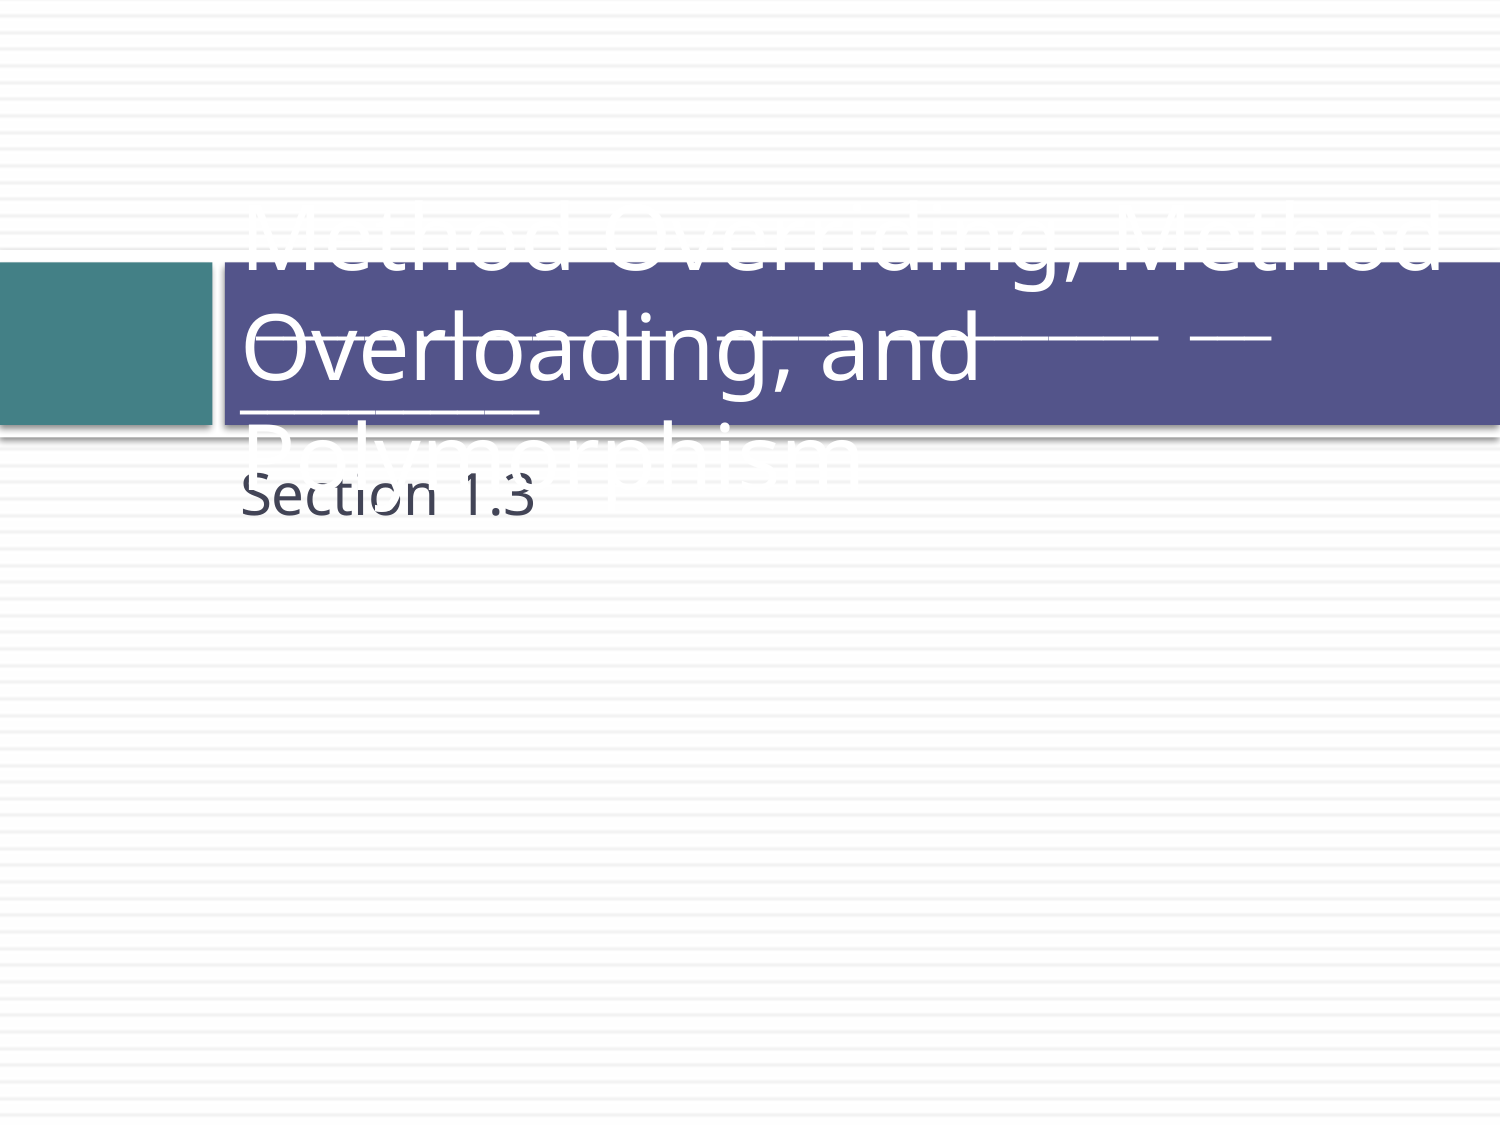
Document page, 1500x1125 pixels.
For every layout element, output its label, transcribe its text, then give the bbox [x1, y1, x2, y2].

list Section 1.3 [224, 449, 1394, 725]
title Method Overriding, Method Overloading, and Polymorphism [224, 262, 1476, 426]
